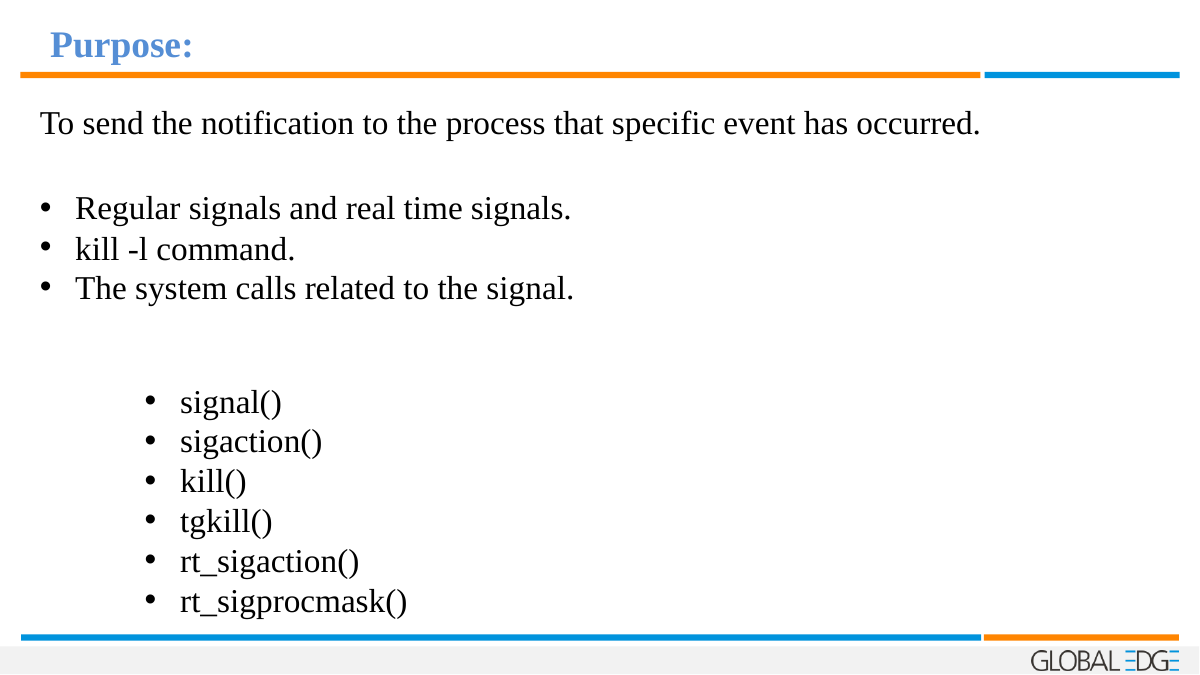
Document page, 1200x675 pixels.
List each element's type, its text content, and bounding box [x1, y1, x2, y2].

text_box signal() sigaction() kill() tgkill() rt_sigaction() rt_sigprocmask() [129, 387, 575, 612]
text_box Purpose: [35, 6, 300, 58]
text_box To send the notification to the process that specific event has occurred. Regular signals and real time signals. kill -l command. The system calls related to the signal. [24, 87, 1125, 137]
picture [1031, 650, 1179, 671]
